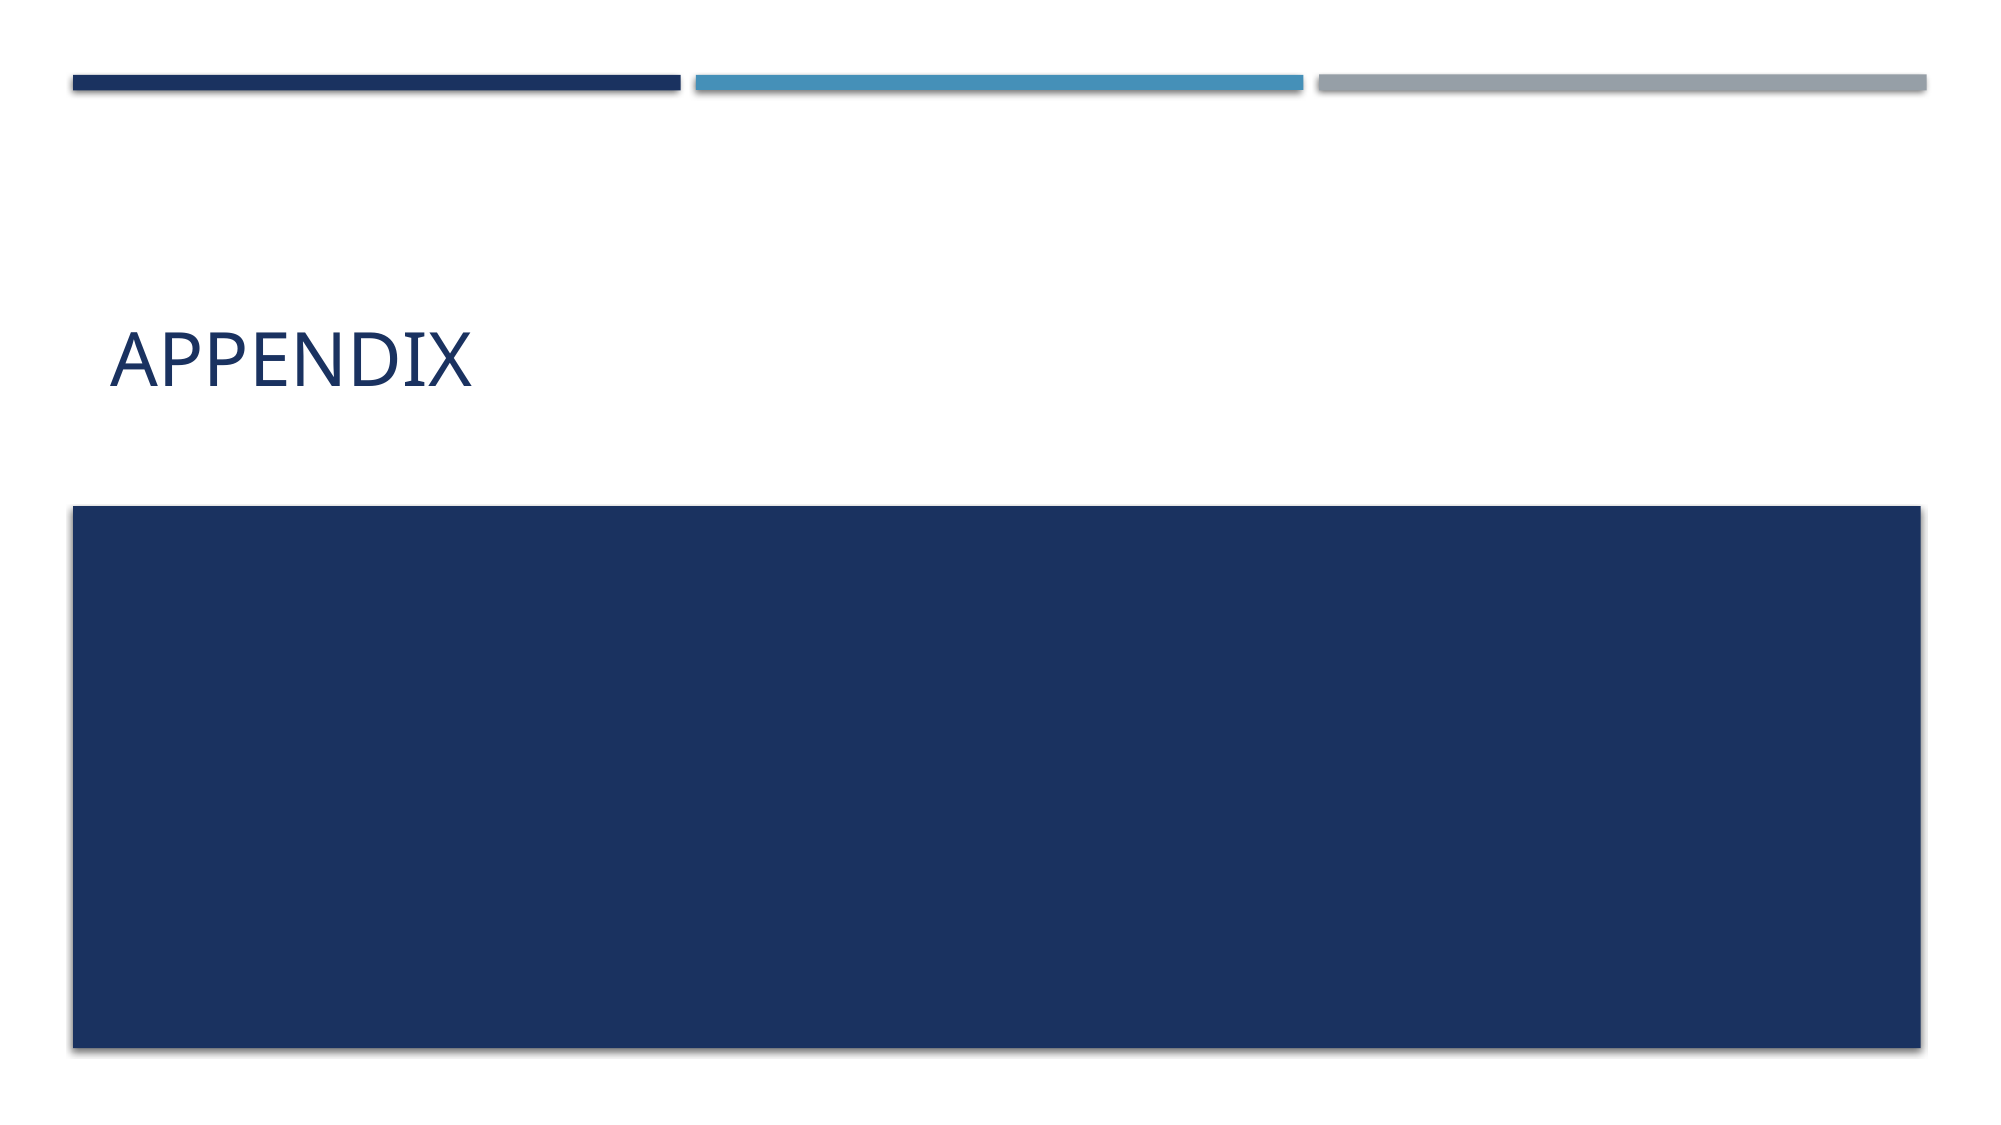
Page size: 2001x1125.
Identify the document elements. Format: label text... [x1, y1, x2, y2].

title Appendix [95, 167, 1899, 410]
